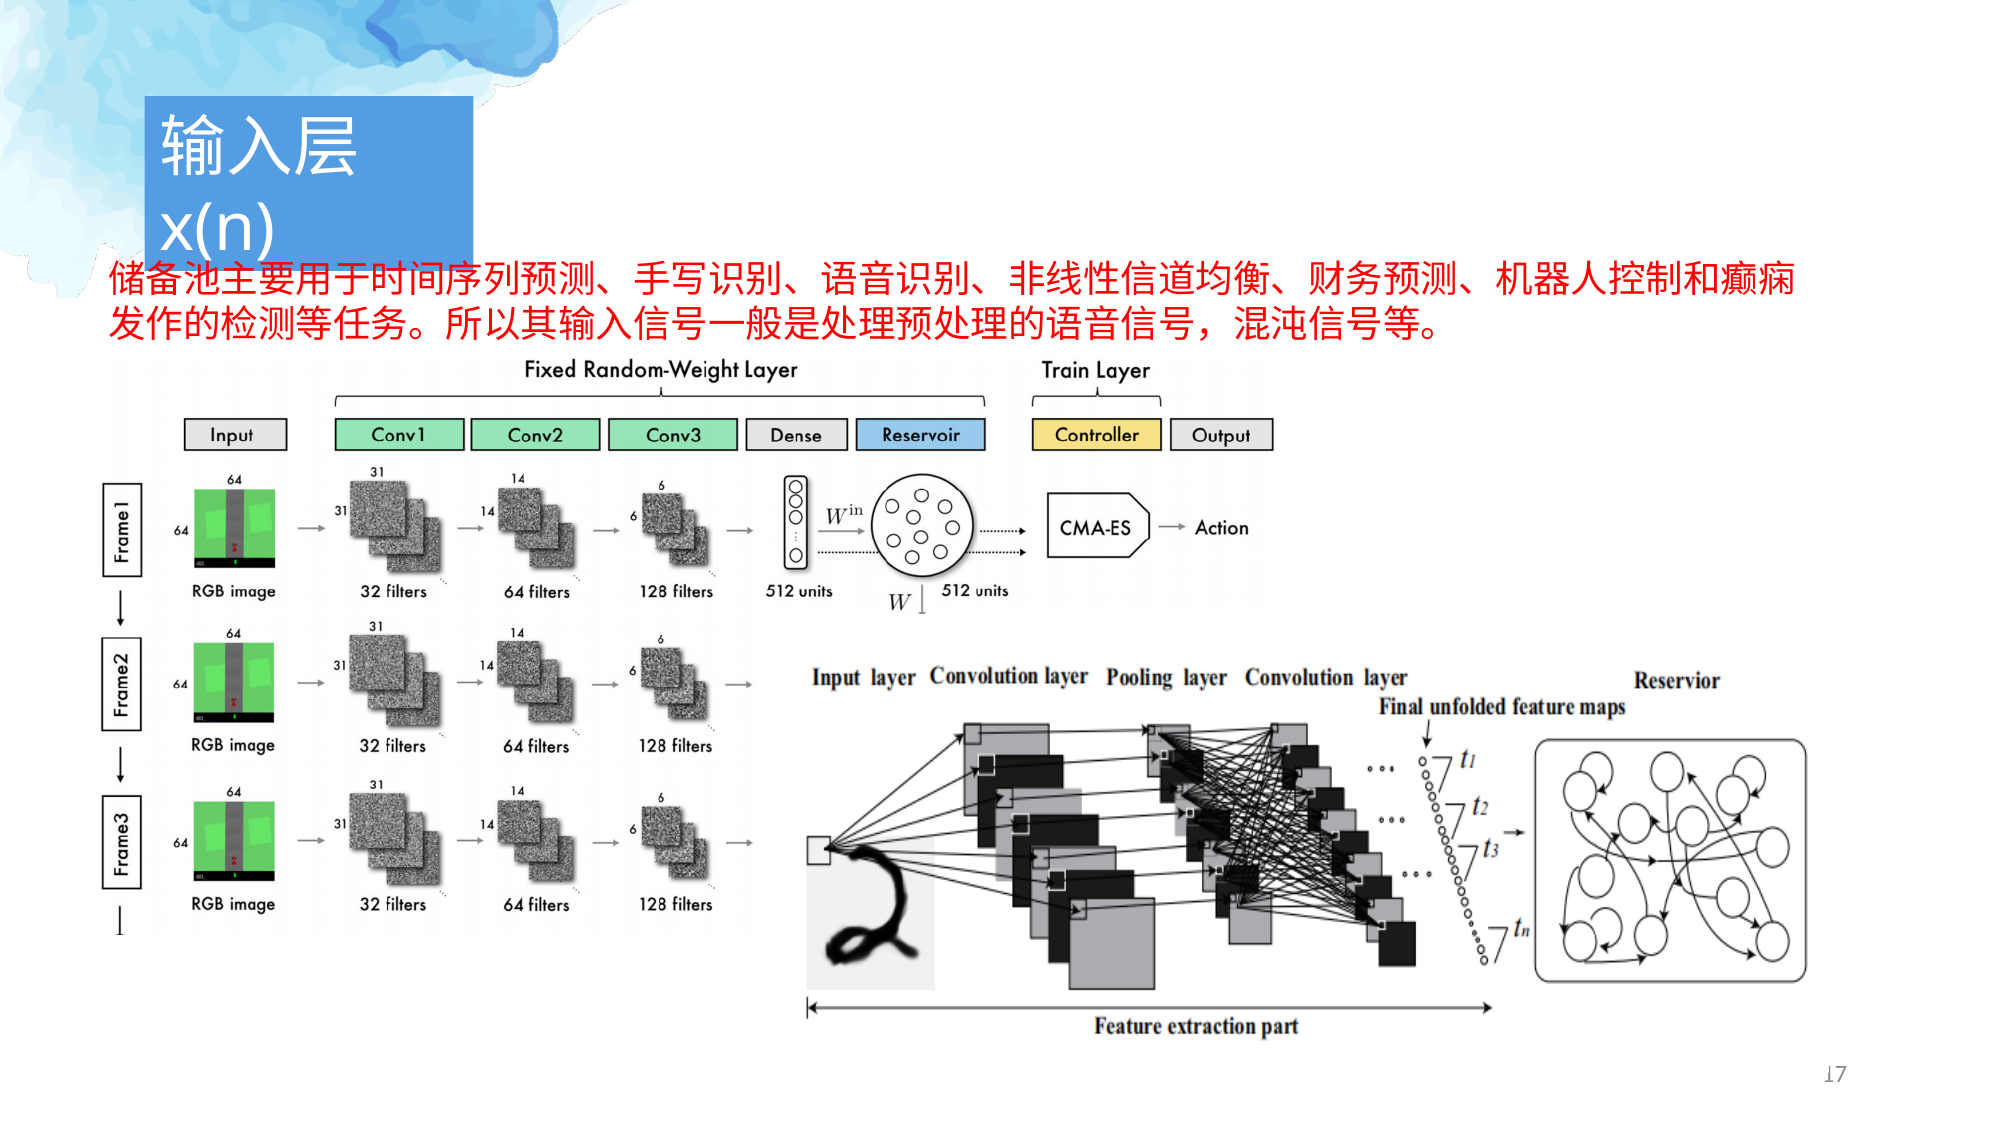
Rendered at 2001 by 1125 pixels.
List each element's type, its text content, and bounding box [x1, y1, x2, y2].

picture [0, 0, 751, 299]
slide_number 17 [1412, 1042, 1863, 1103]
text_box 储备池主要用于时间序列预测、手写识别、语音识别、非线性信道均衡、财务预测、机器人控制和癫痫发作的检测等任务。所以其输入信号一般是处理预处理的语音信号，混沌信号等。 [93, 248, 1836, 353]
text_box 输入层x(n) [144, 211, 474, 248]
picture [25, 342, 1829, 1073]
